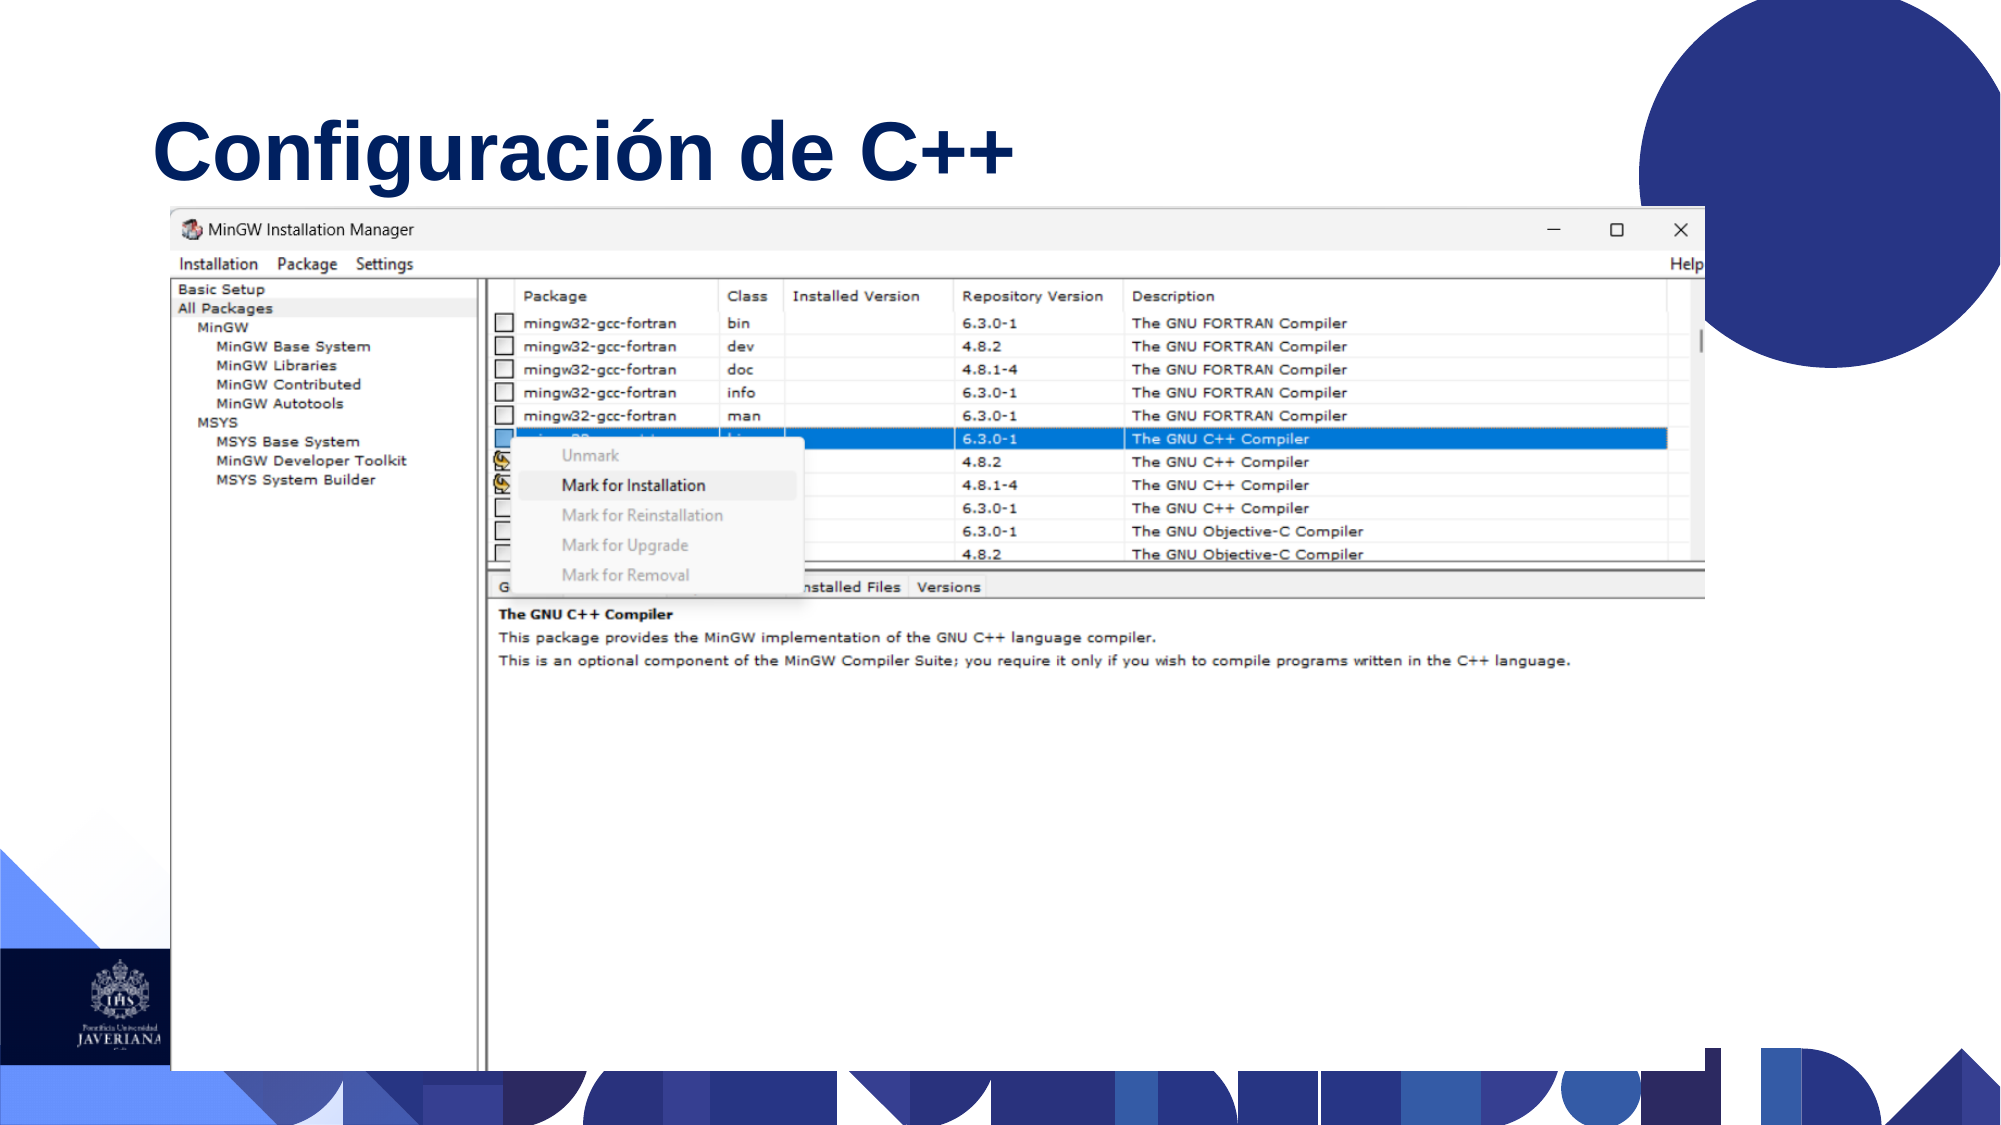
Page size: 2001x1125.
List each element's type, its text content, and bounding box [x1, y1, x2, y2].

title Configuración de C++ [137, 91, 1863, 216]
picture [0, 206, 1705, 1125]
